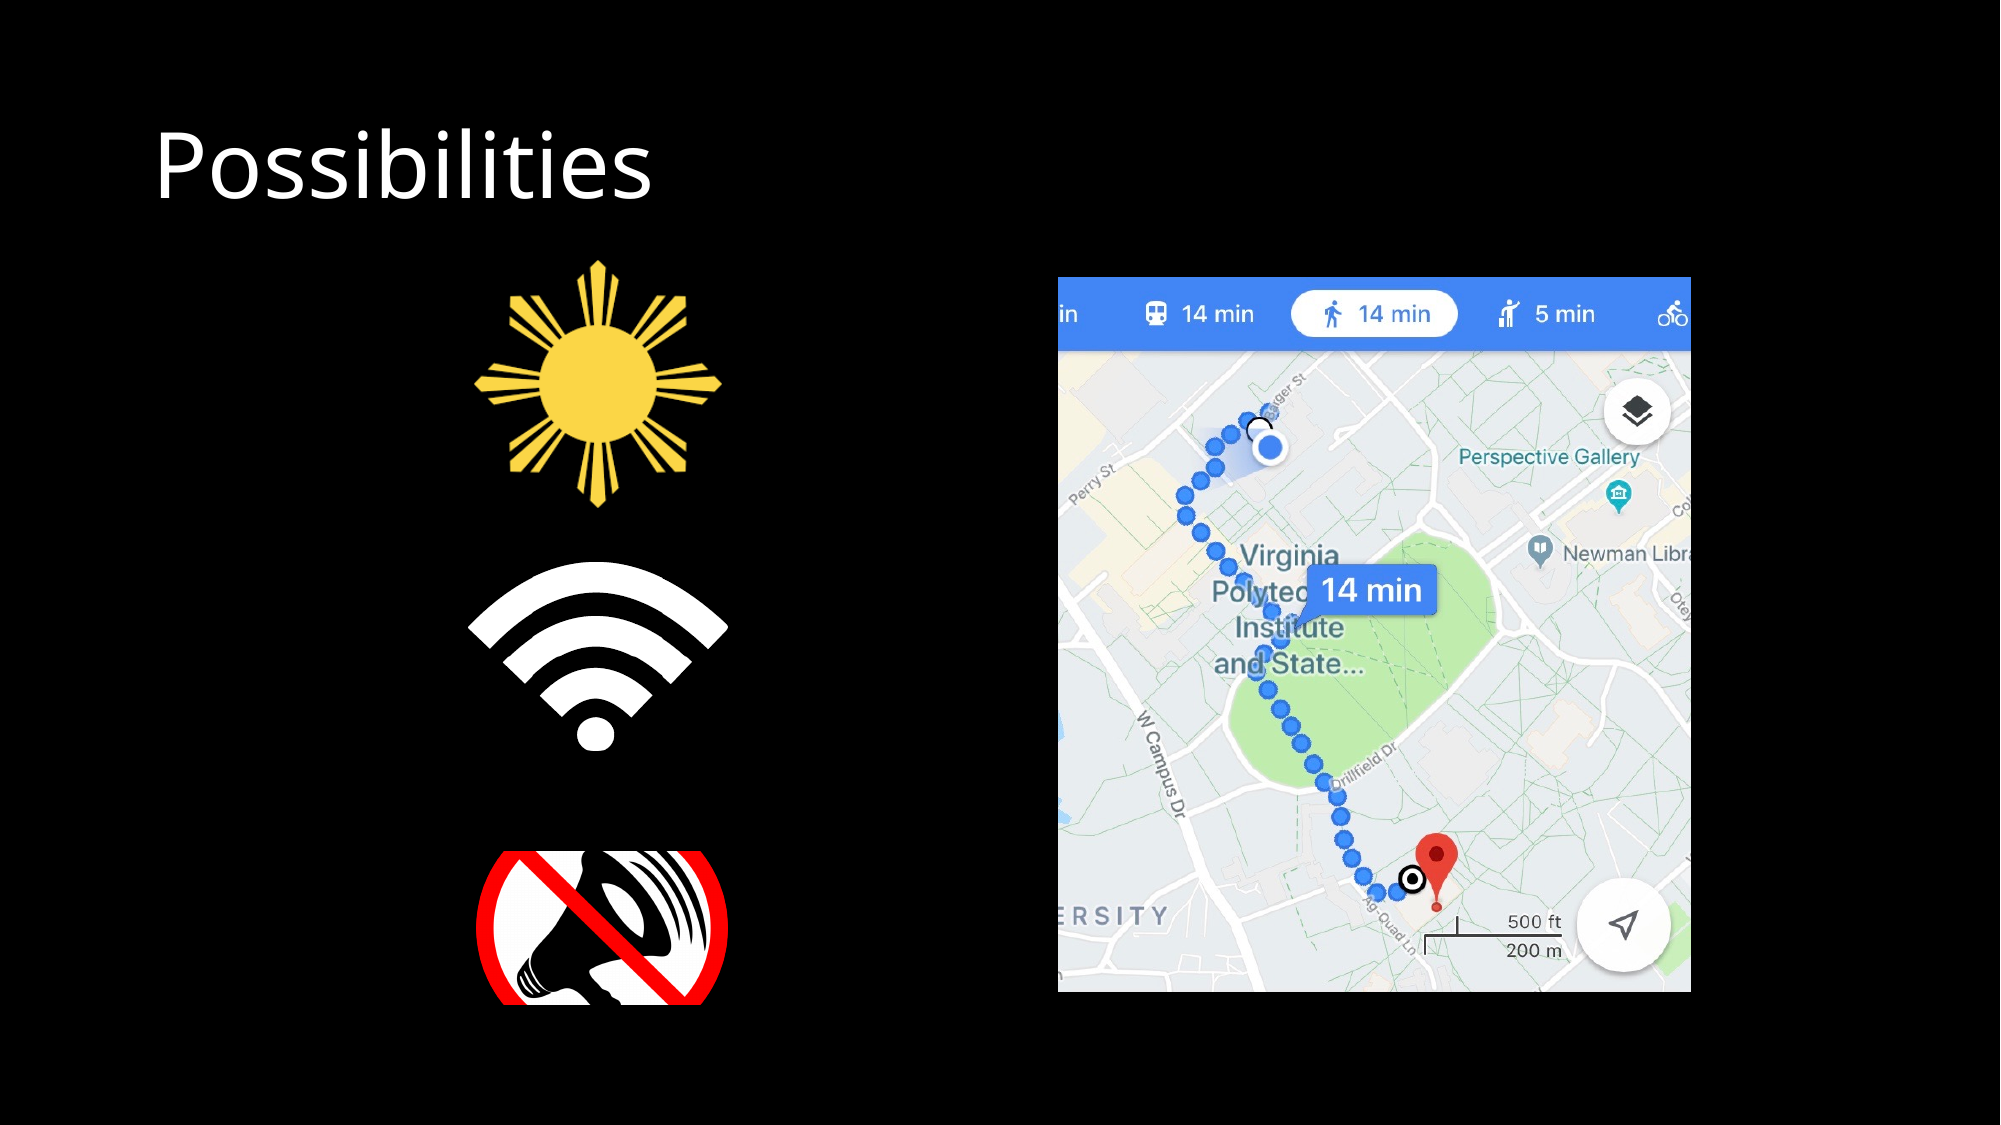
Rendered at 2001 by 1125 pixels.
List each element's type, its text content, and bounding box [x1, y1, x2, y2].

picture [474, 260, 722, 508]
picture [476, 851, 728, 1005]
title Possibilities [137, 59, 1863, 278]
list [1058, 277, 1691, 992]
picture [468, 562, 728, 751]
